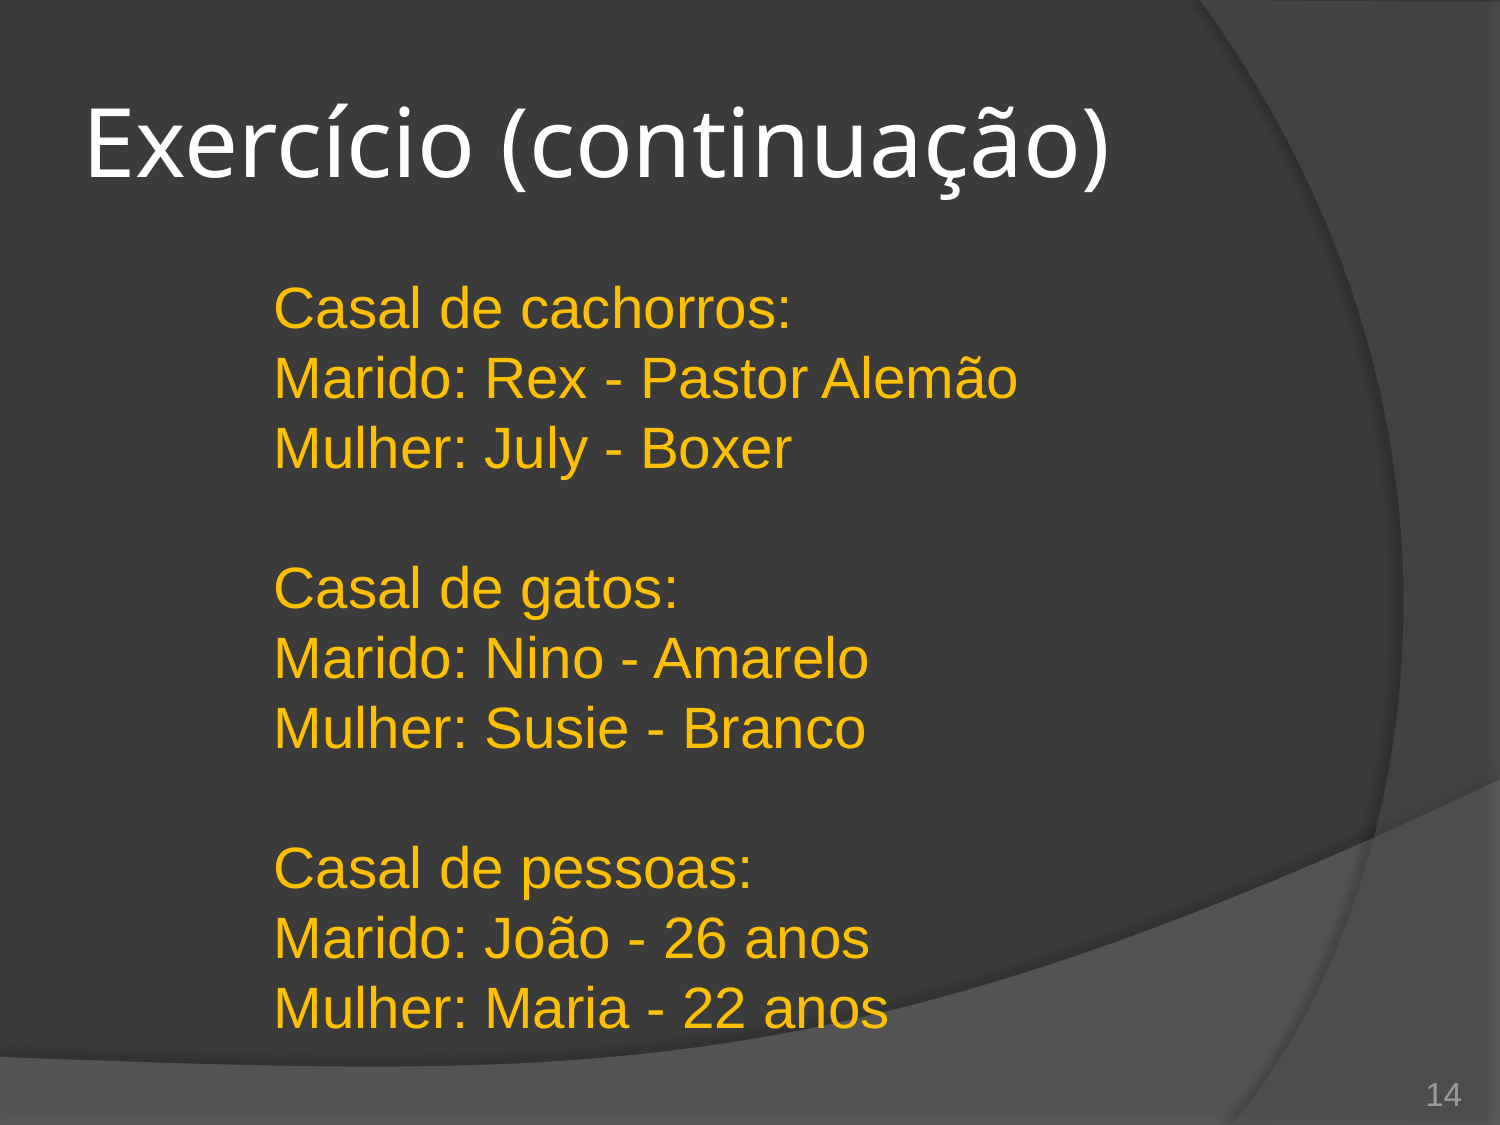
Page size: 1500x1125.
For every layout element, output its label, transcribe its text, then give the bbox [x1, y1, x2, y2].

list Casal de cachorros: Marido: Rex - Pastor Alemão Mulher: July - Boxer Casal de gatos: Marido: Nino - Amarelo Mulher: Susie - Branco Casal de pessoas: Marido: João - 26 anos Mulher: Maria - 22 anos [258, 262, 1117, 1006]
title Exercício (continuação) [74, 44, 1301, 233]
slide_number 14 [1337, 1053, 1463, 1114]
